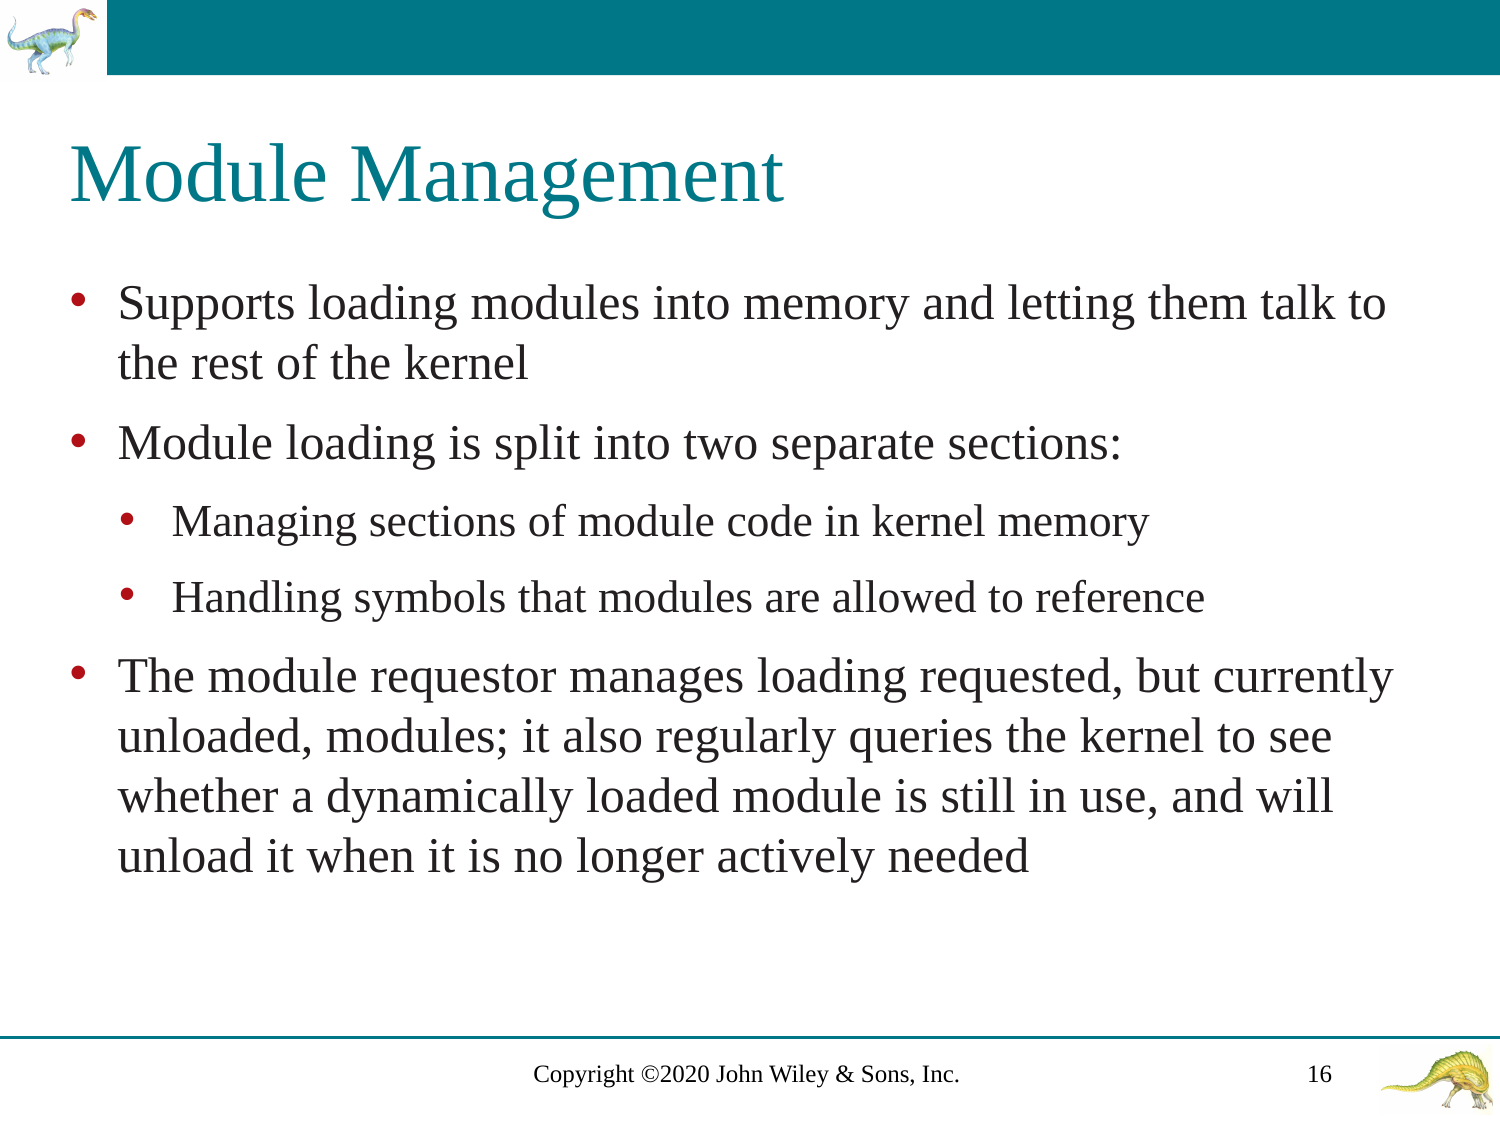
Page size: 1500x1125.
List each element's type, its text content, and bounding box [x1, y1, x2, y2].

picture [0, 0, 107, 82]
picture [1379, 1044, 1493, 1115]
list Supports loading modules into memory and letting them talk to the rest of the kernel Module loading is split into two separate sections: Managing sections of module code in kernel memory Handling symbols that modules are allowed to reference The module requestor manages loading requested, but currently unloaded, modules; it also regularly queries the kernel to see whether a dynamically loaded module is still in use, and will unload it when it is no longer actively needed [54, 261, 1444, 1018]
footer Copyright ©2020 John Wiley & Sons, Inc. [496, 1042, 1004, 1103]
slide_number 16 [1083, 1042, 1348, 1103]
title Module Management [54, 122, 1445, 227]
